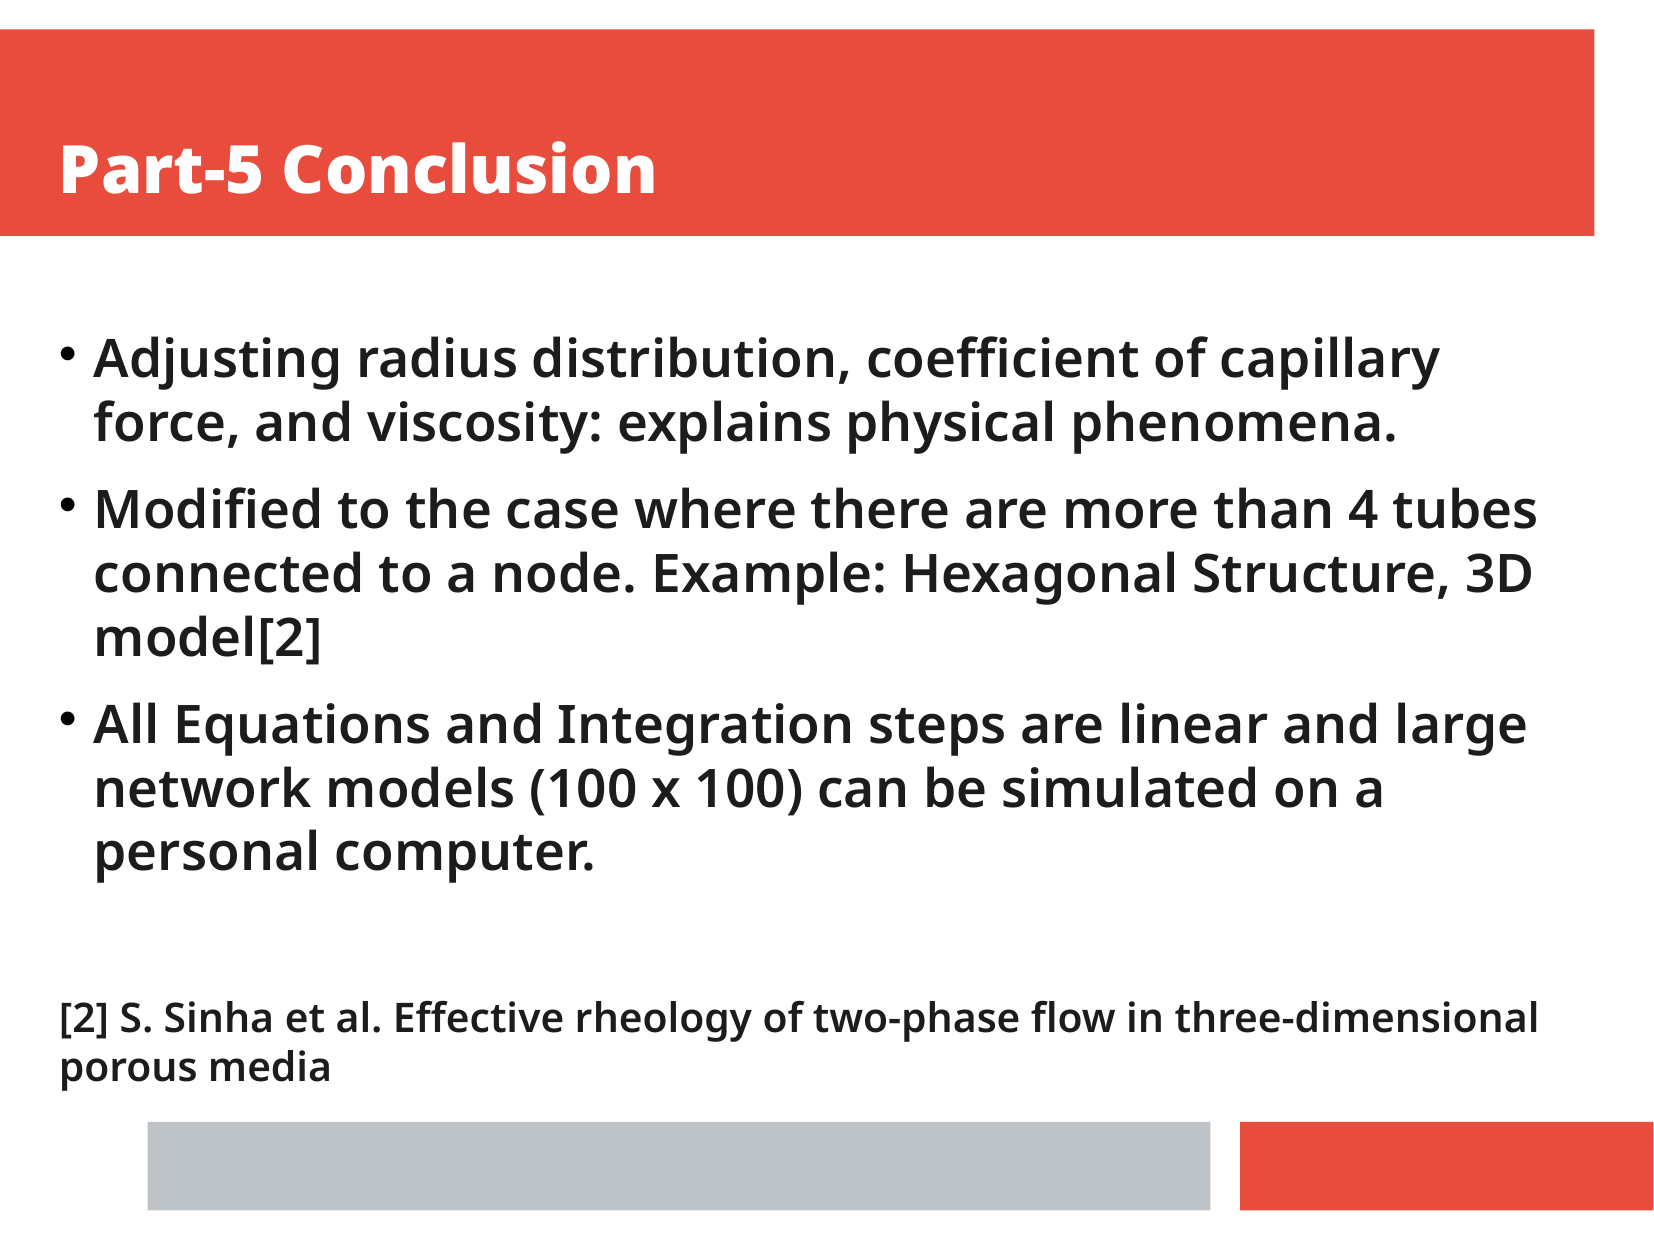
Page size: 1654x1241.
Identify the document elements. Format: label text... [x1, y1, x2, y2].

text_box Part-5 Conclusion [58, 58, 1595, 207]
text_box Adjusting radius distribution, coefficient of capillary force, and viscosity: explains physical phenomena. Modified to the case where there are more than 4 tubes connected to a node. Example: Hexagonal Structure, 3D model[2] All Equations and Integration steps are linear and large network models (100 x 100) can be simulated on a personal computer. [2] S. Sinha et al. Effective rheology of two-phase flow in three-dimensional porous media [58, 324, 1565, 1093]
